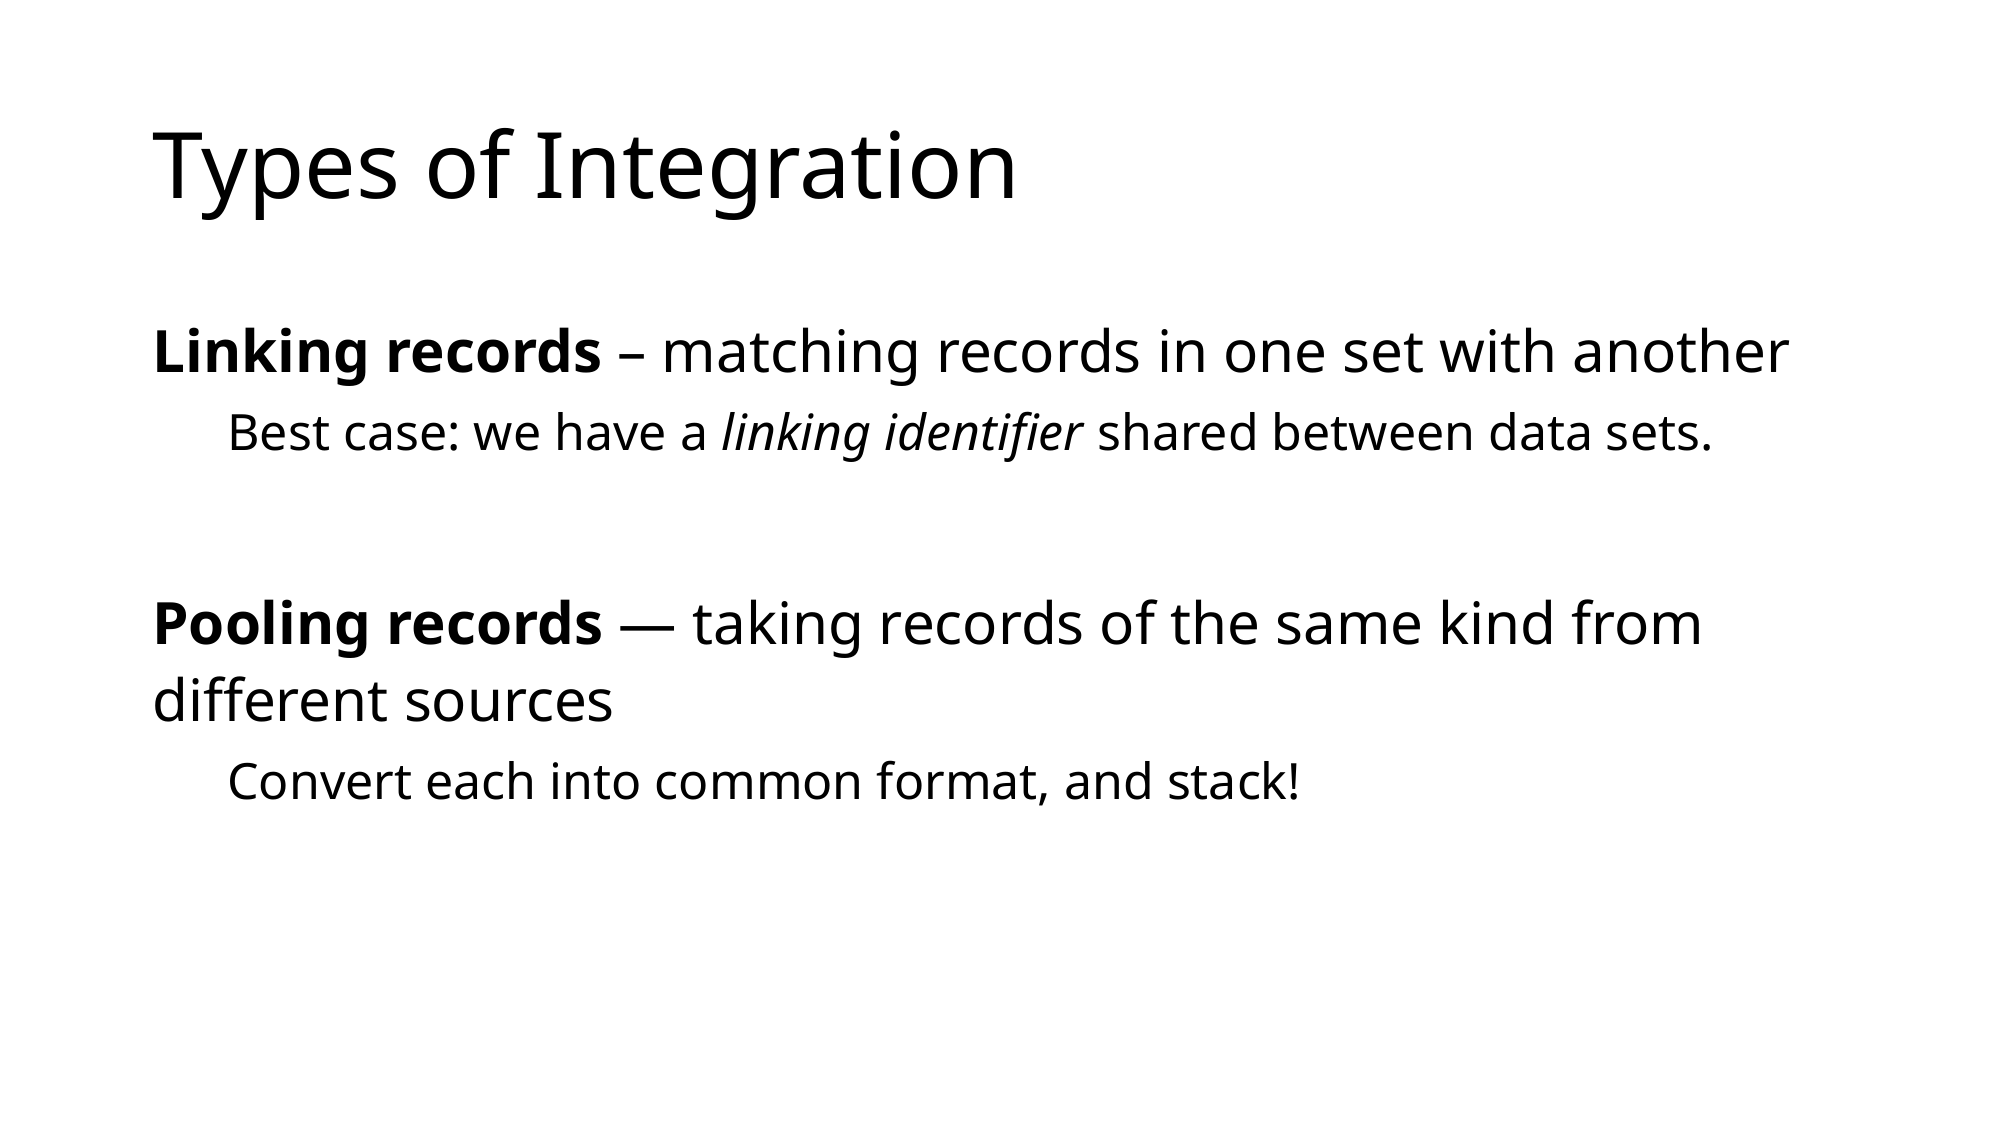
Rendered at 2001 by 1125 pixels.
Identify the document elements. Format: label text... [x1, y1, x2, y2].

title Types of Integration [137, 59, 1863, 278]
list Linking records – matching records in one set with another Best case: we have a linking identifier shared between data sets. Pooling records — taking records of the same kind from different sources Convert each into common format, and stack! [137, 299, 1863, 1014]
